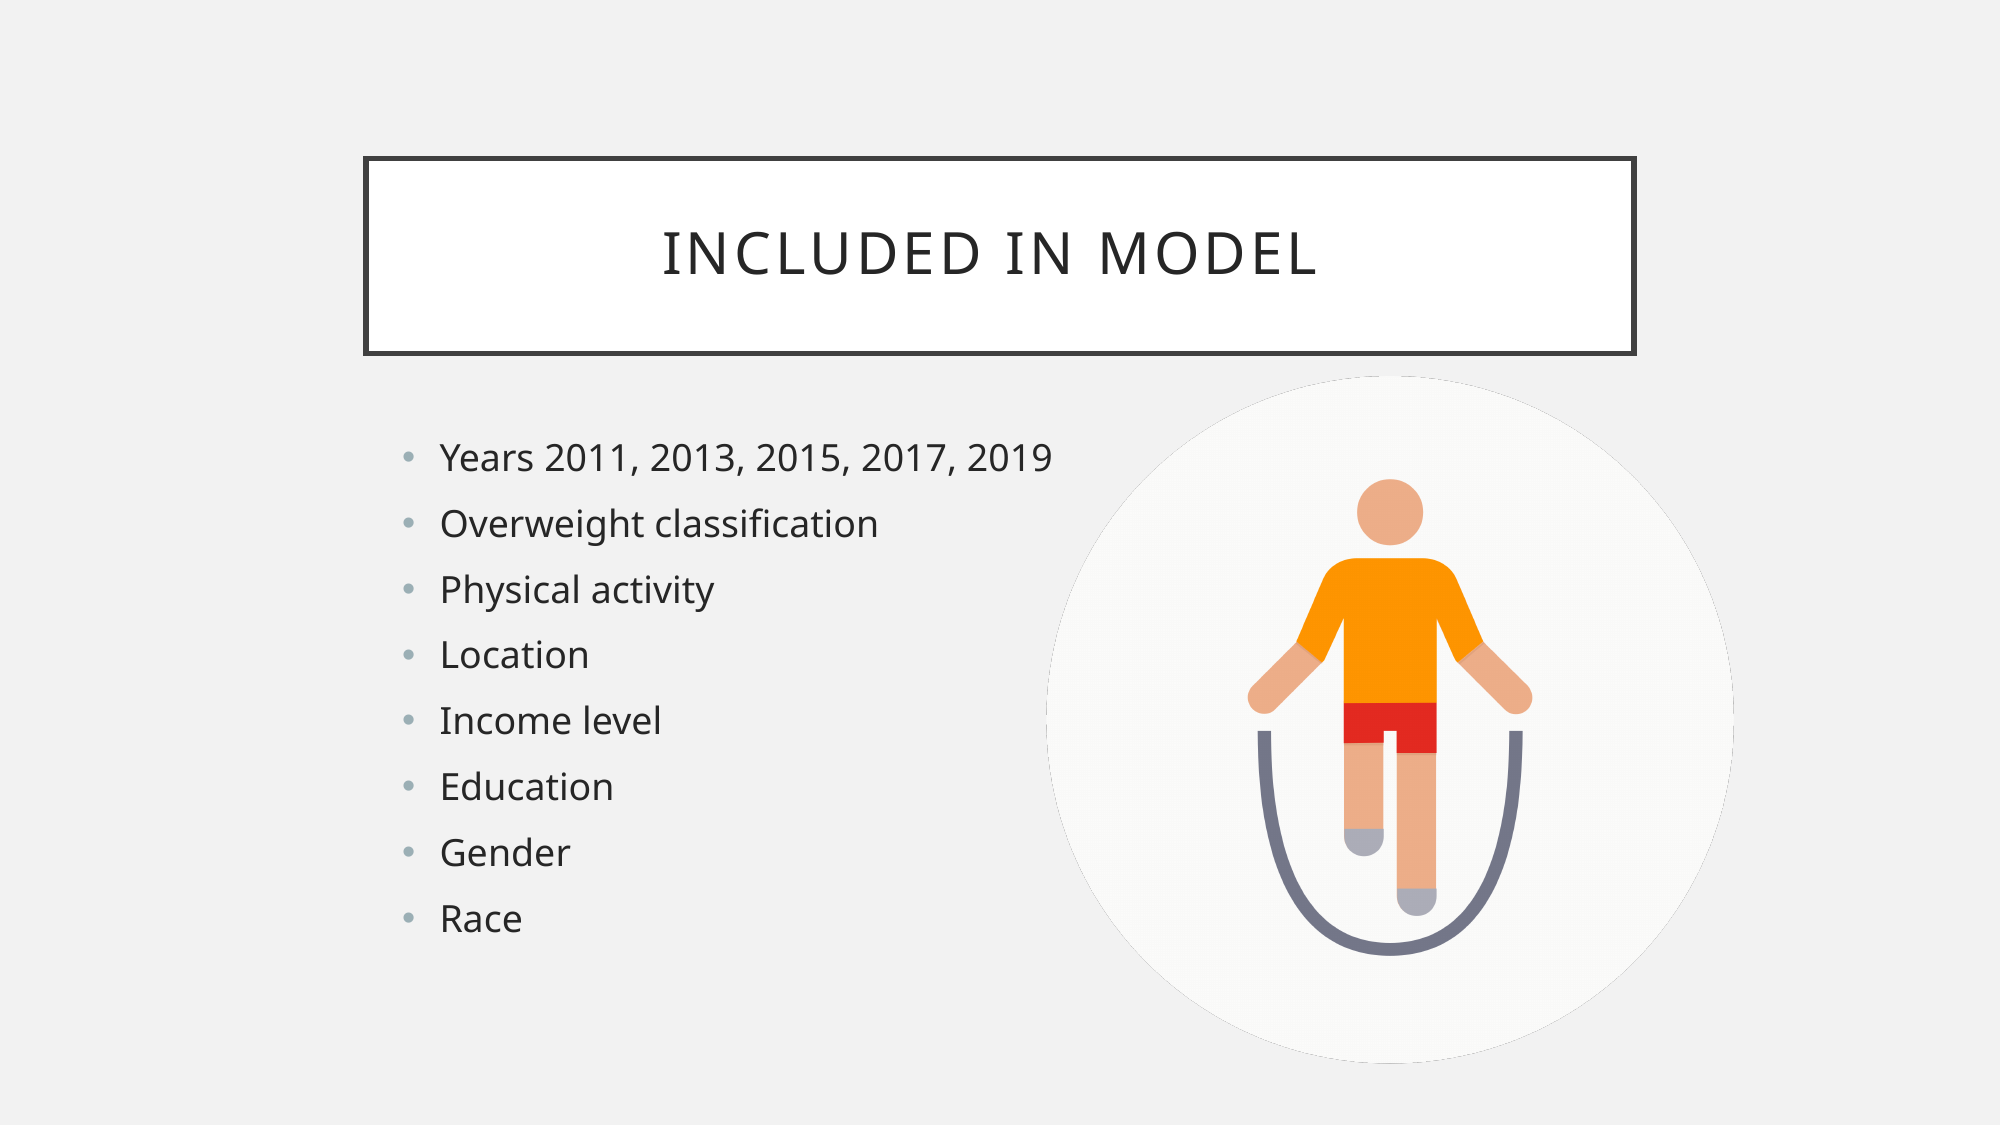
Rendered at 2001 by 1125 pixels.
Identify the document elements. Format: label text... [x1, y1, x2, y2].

title Included in model [363, 156, 1637, 356]
picture [1046, 375, 1734, 1064]
list Years 2011, 2013, 2015, 2017, 2019 Overweight classification Physical activity Location Income level Education Gender Race [386, 426, 1046, 1014]
